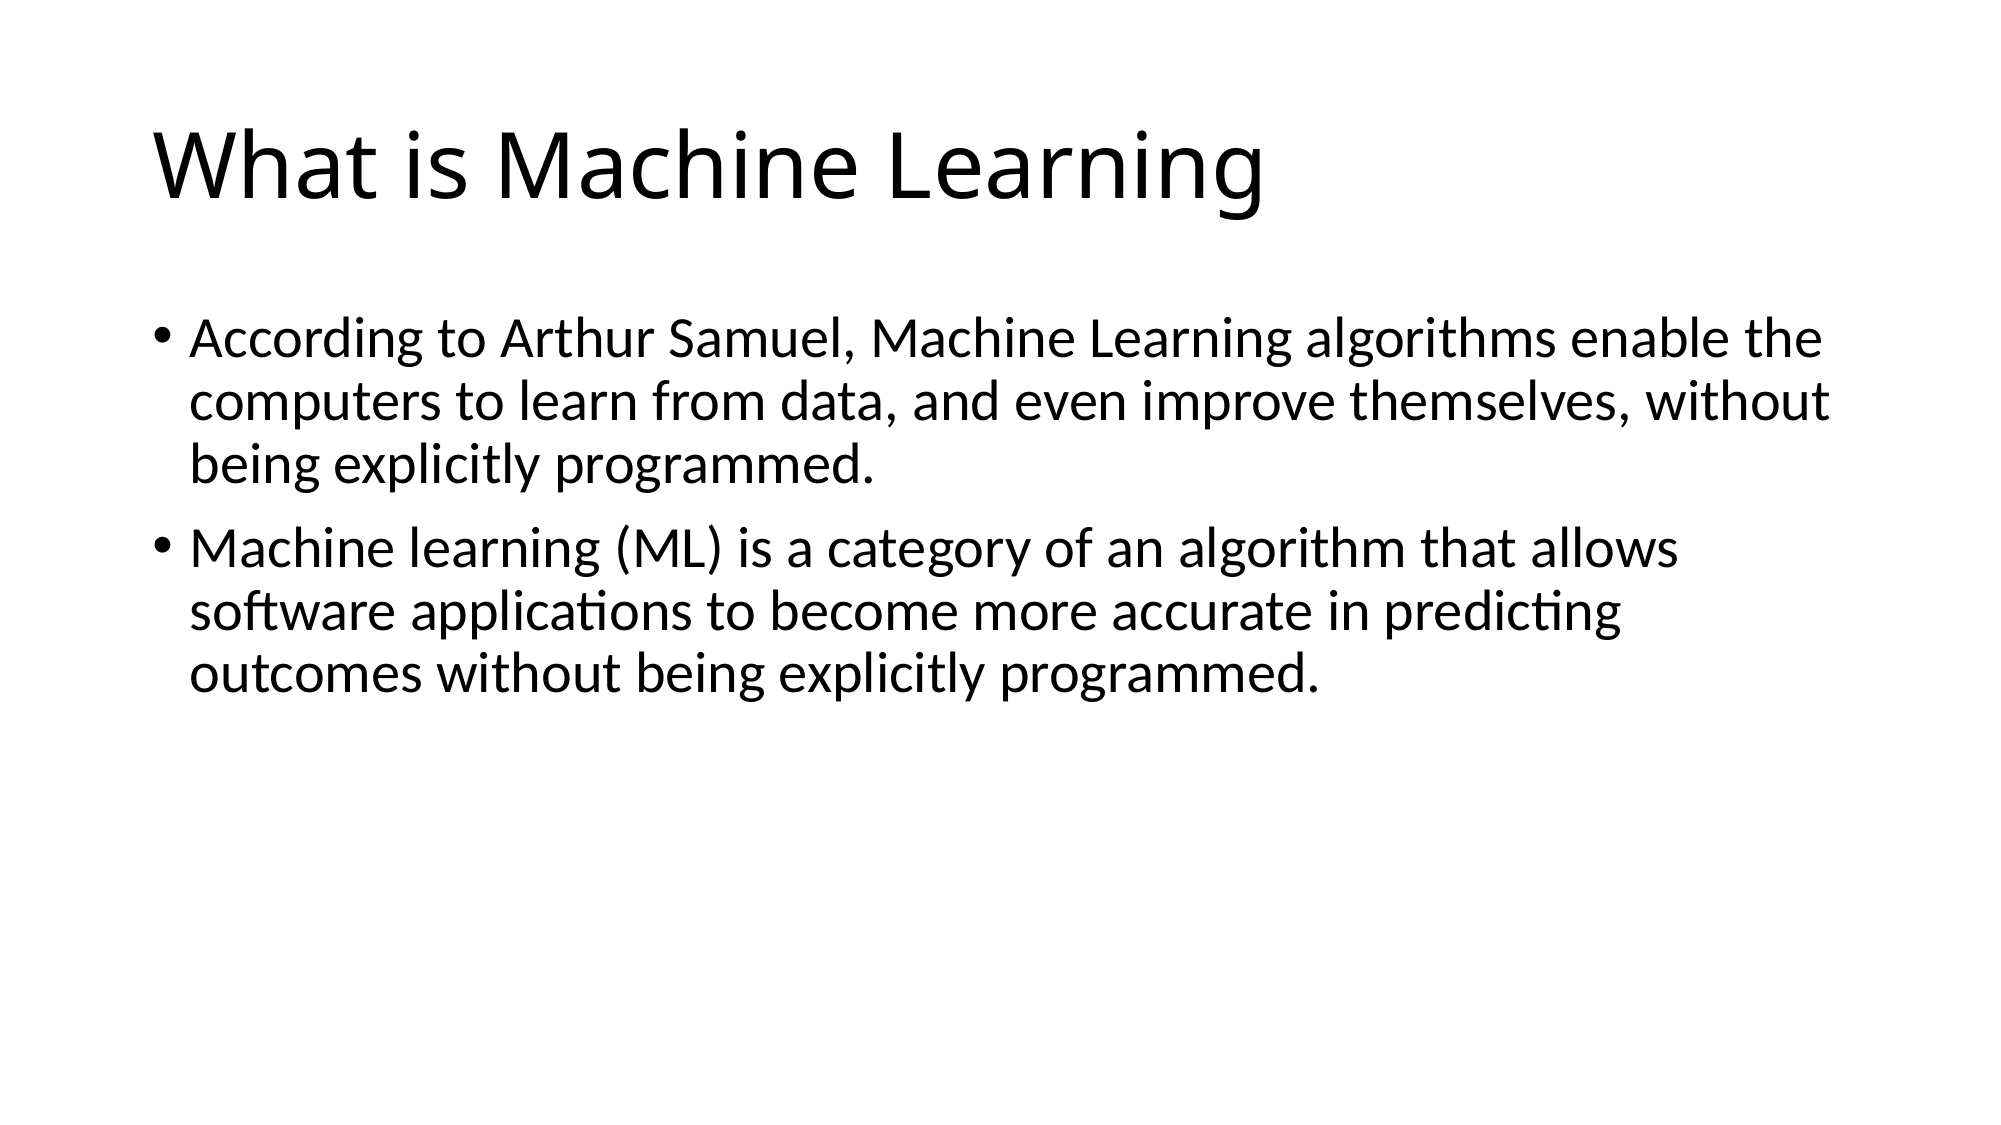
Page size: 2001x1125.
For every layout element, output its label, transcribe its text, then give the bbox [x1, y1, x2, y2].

title What is Machine Learning [137, 59, 1863, 278]
list According to Arthur Samuel, Machine Learning algorithms enable the computers to learn from data, and even improve themselves, without being explicitly programmed. Machine learning (ML) is a category of an algorithm that allows software applications to become more accurate in predicting outcomes without being explicitly programmed. [137, 299, 1863, 1014]
